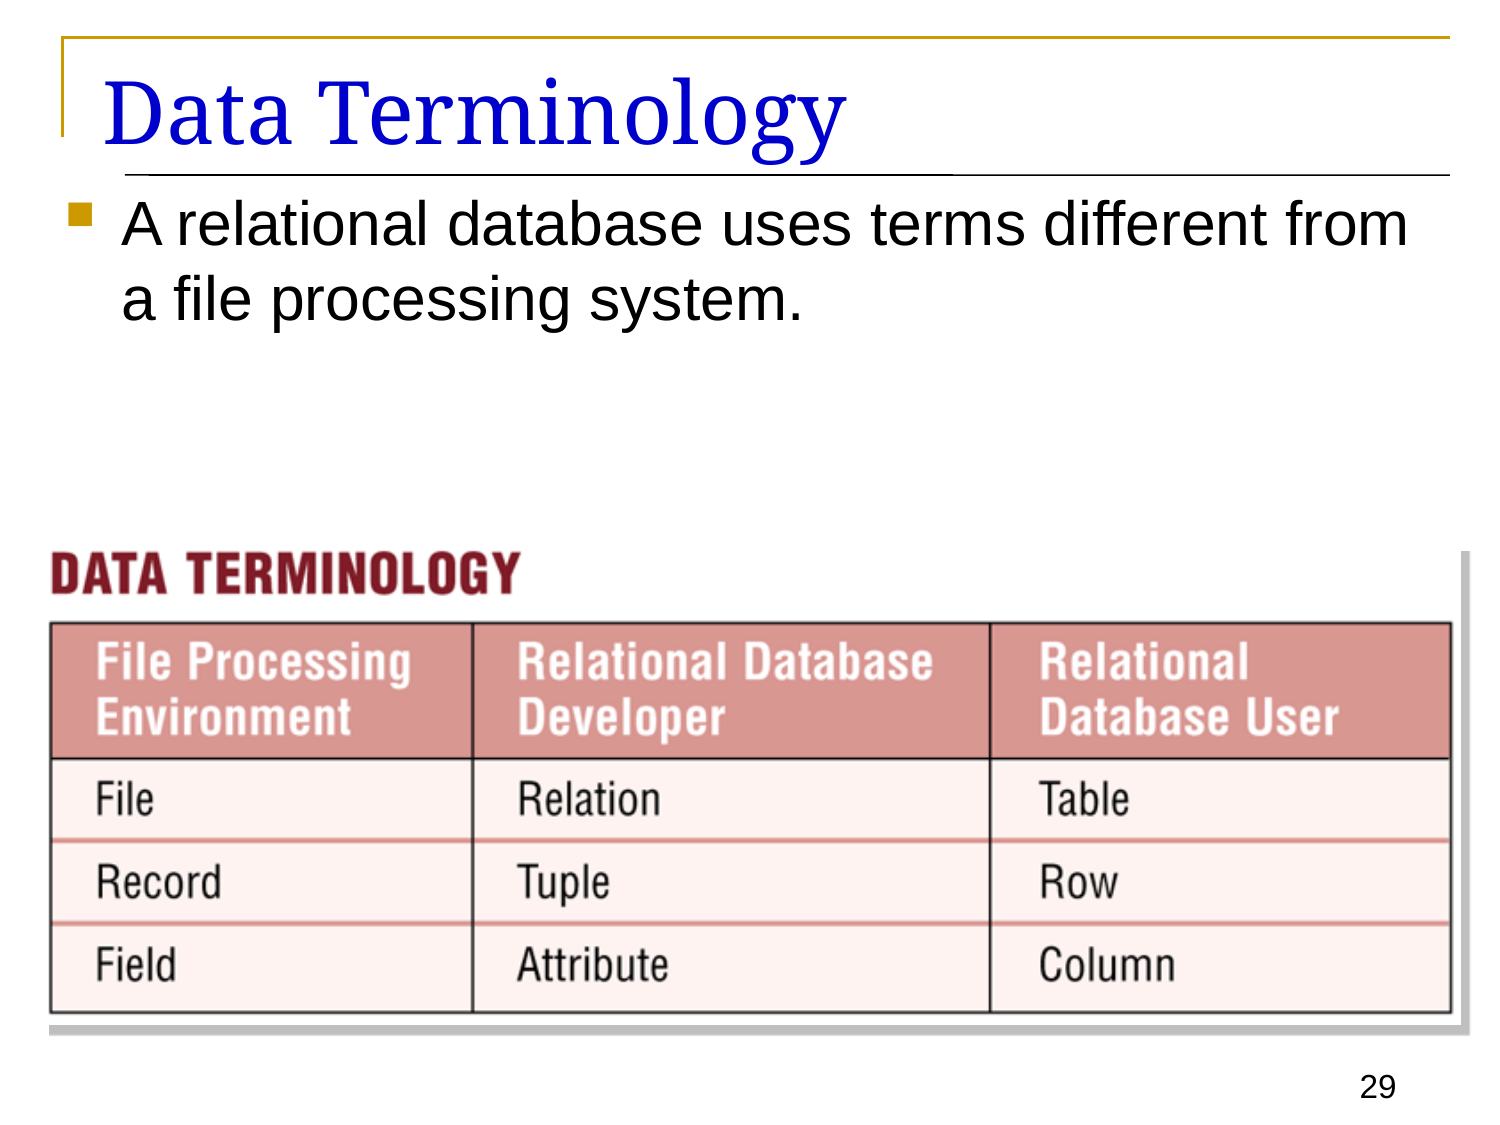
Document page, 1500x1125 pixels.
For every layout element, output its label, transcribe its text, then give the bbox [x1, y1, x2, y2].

title Data Terminology [87, 49, 1451, 163]
picture [37, 539, 1461, 1026]
list A relational database uses terms different from a file processing system. [49, 174, 1451, 376]
